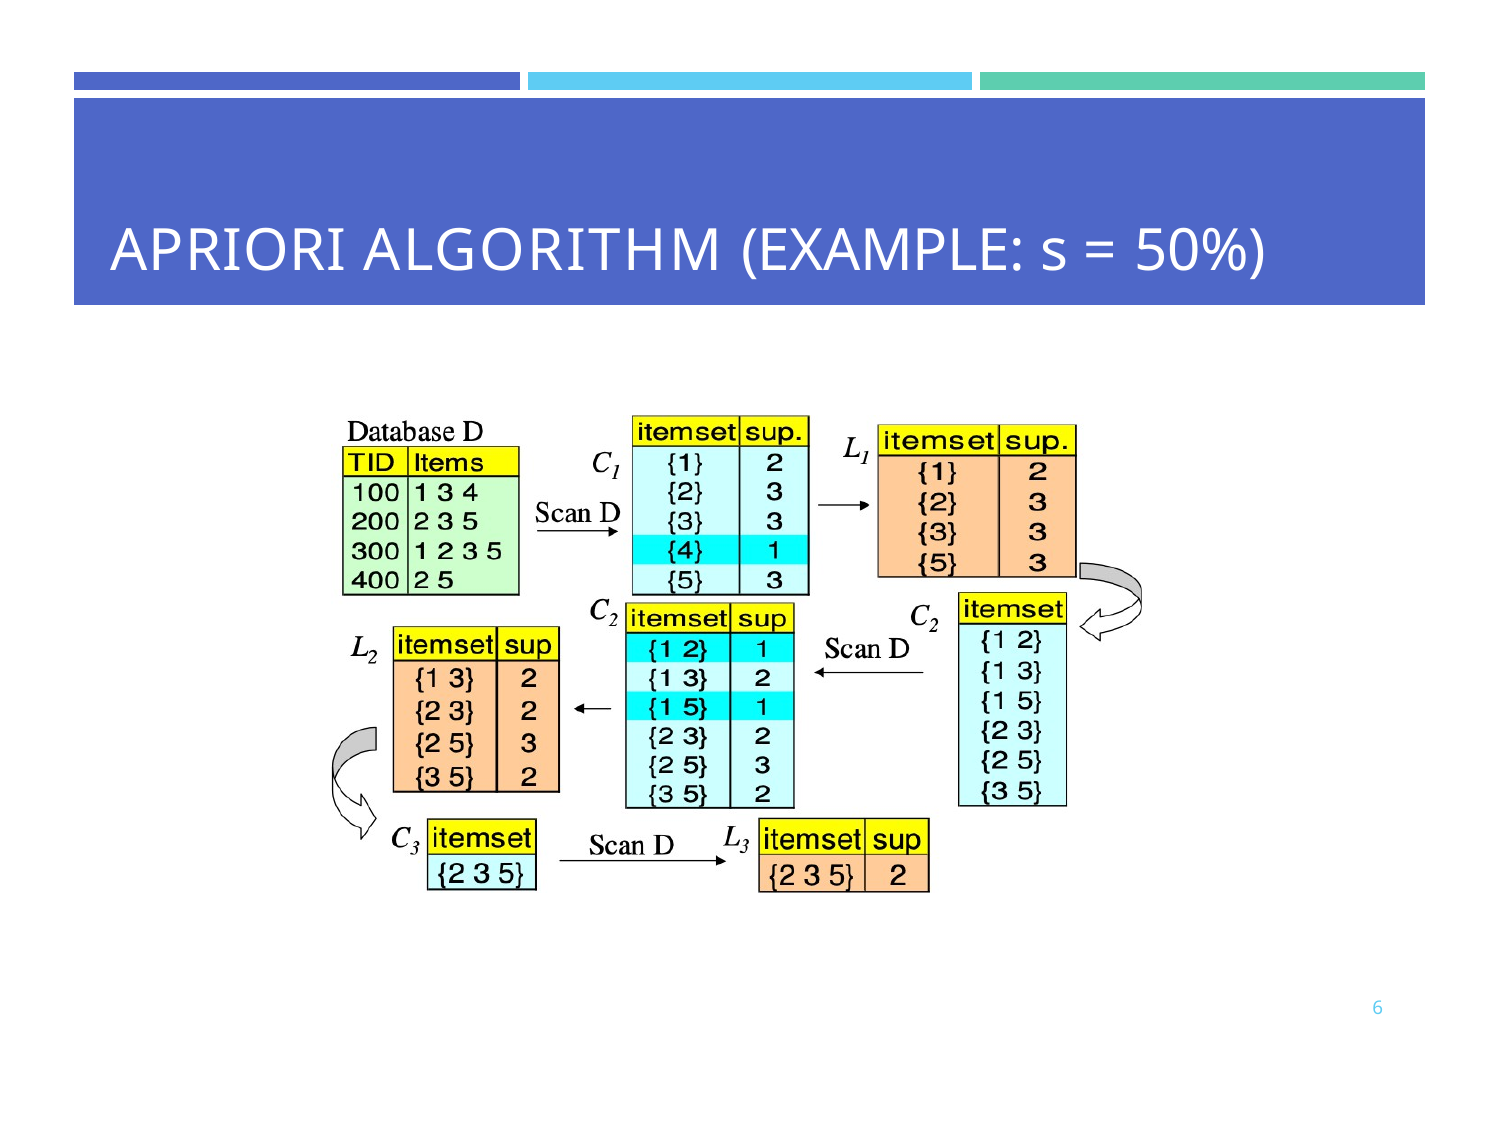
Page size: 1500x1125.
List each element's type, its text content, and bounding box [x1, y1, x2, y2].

table_cell APRIORI ALGORITHM (EXAMPLE: s = 50%) [74, 98, 1425, 305]
slide_number 6 [1365, 995, 1400, 1125]
table_header [74, 72, 520, 90]
table_header [980, 72, 1425, 90]
table_header [528, 72, 972, 90]
picture [331, 415, 1142, 893]
